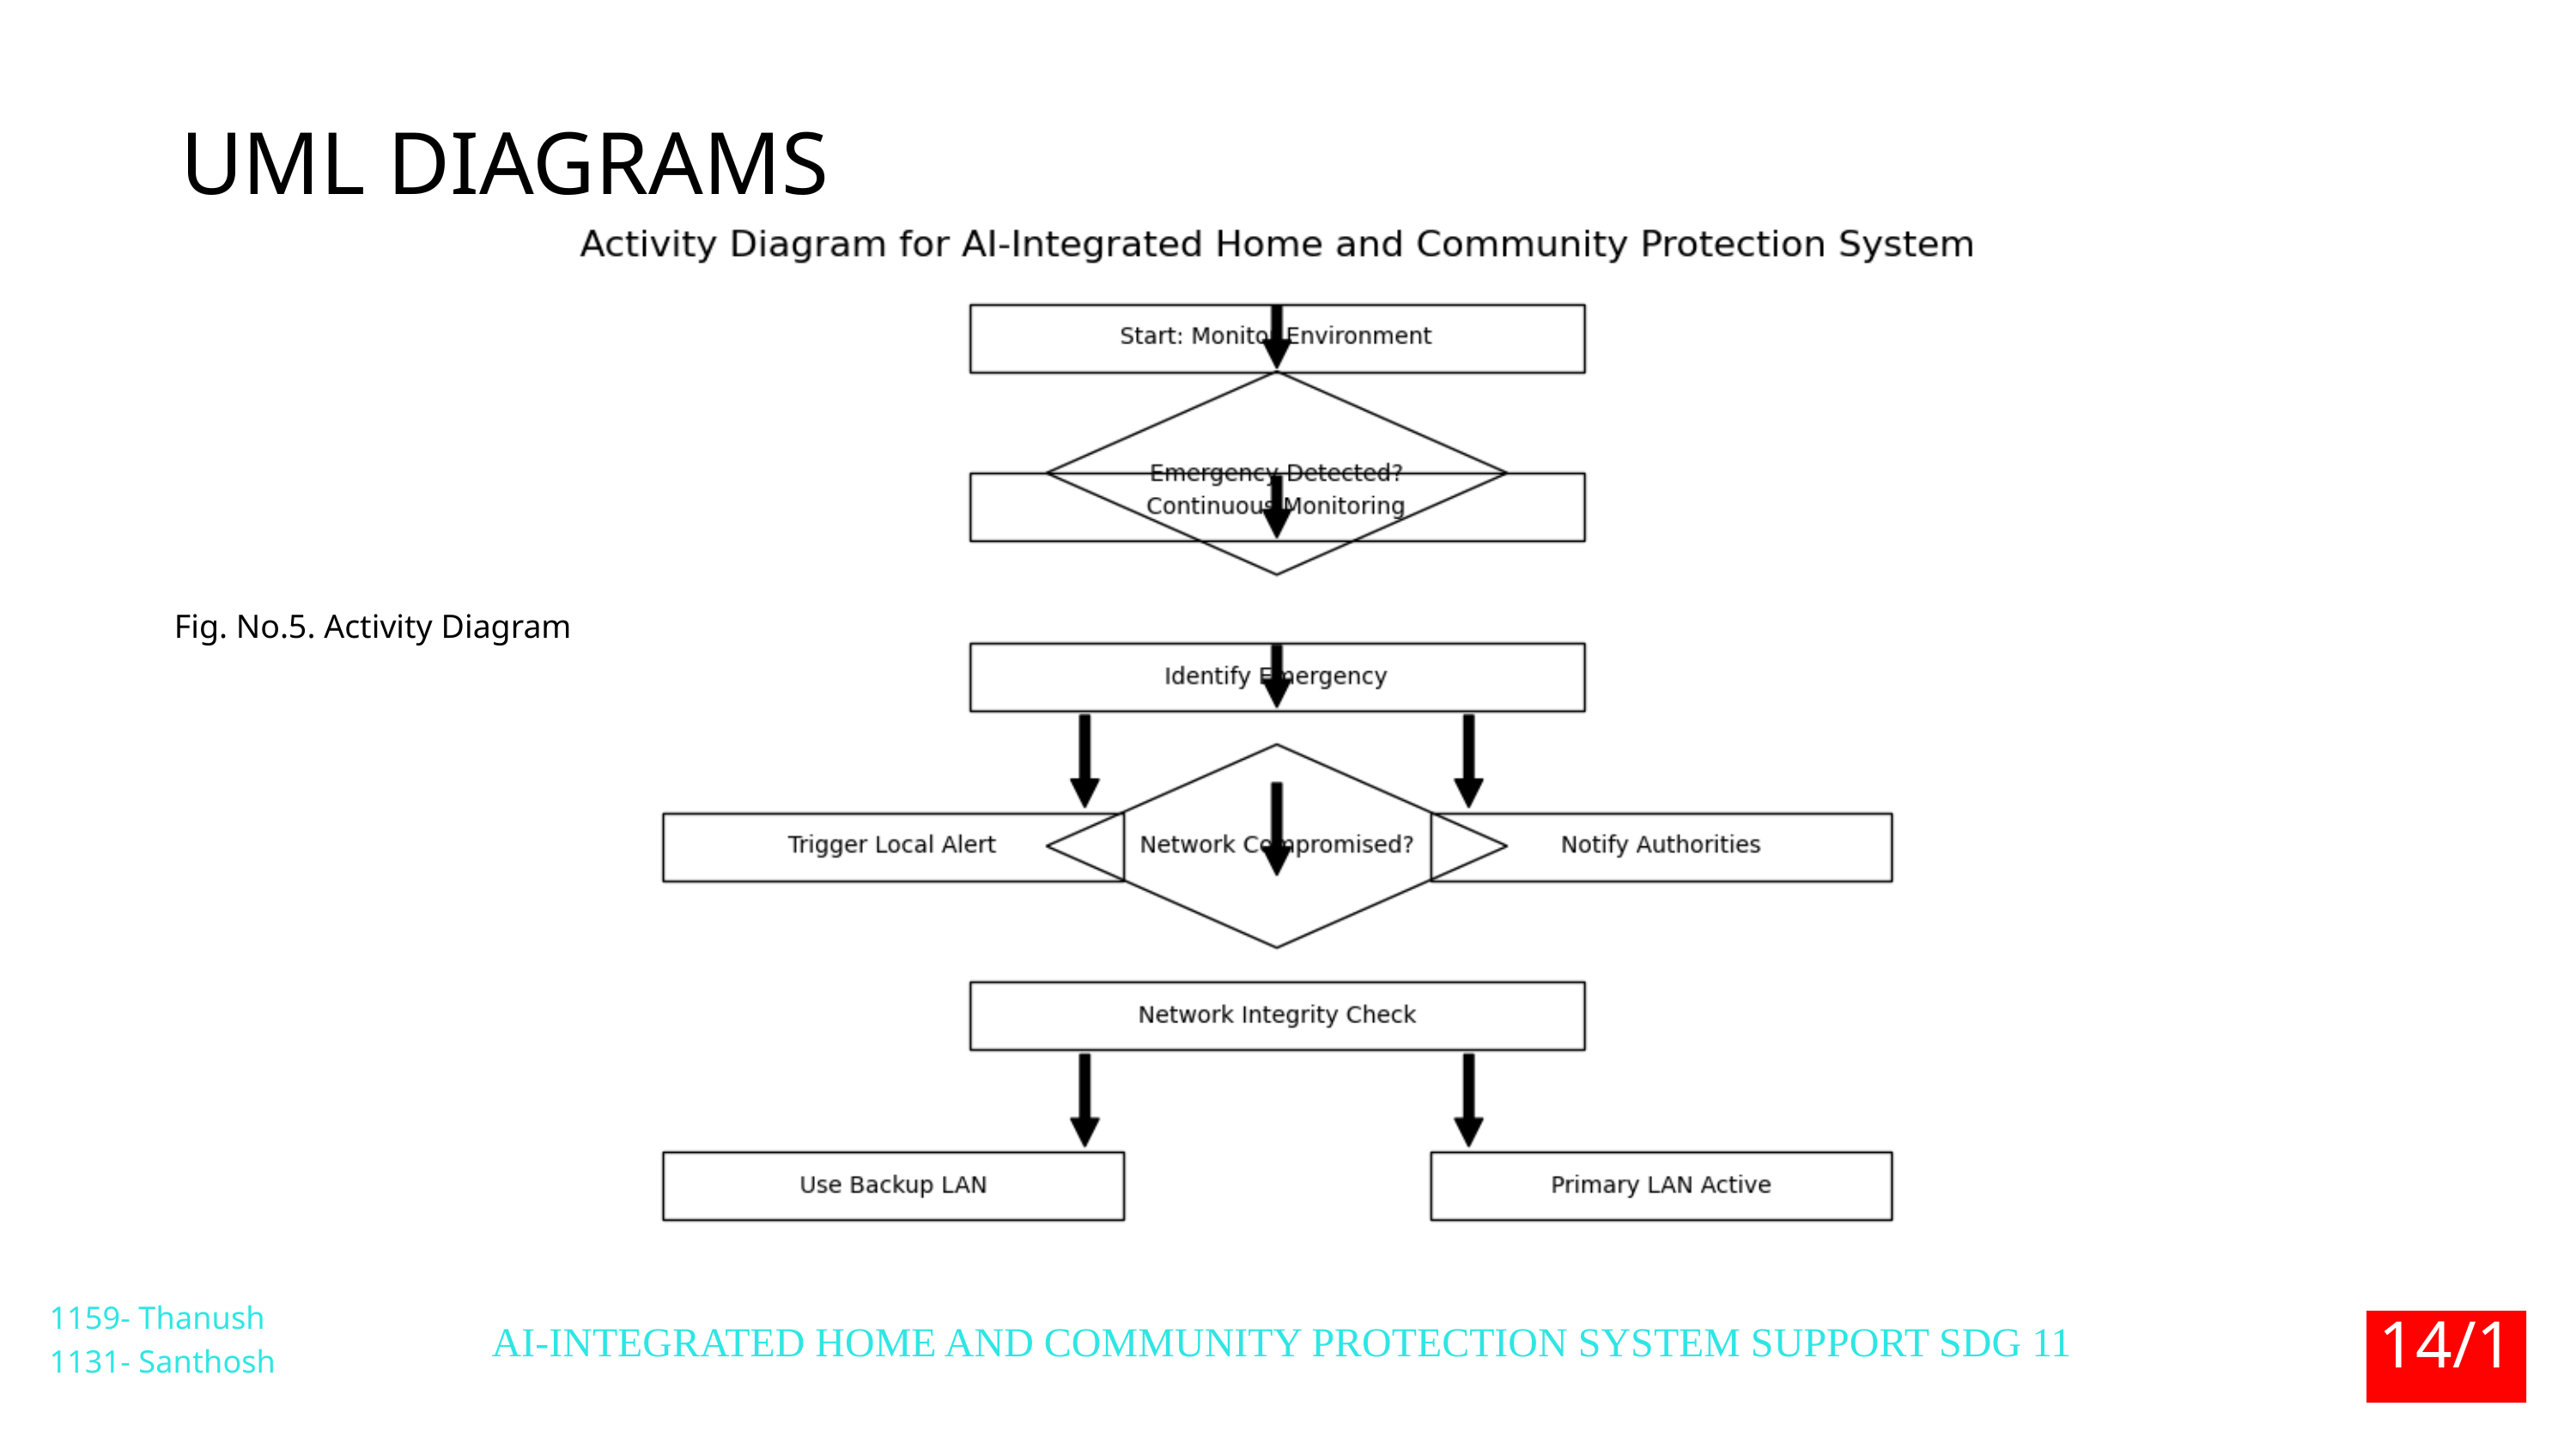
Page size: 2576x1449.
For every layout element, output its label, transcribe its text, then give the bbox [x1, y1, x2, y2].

text_box UML DIAGRAMS [144, 91, 866, 212]
text_box AI-INTEGRATED HOME AND COMMUNITY PROTECTION SYSTEM SUPPORT SDG 11 [329, 1307, 2237, 1365]
text_box [493, 214, 2062, 1304]
text_box Fig. No.5. Activity Diagram [157, 564, 588, 646]
text_box 14/17 [2366, 1290, 2527, 1449]
text_box 1159- Thanush 1131- Santhosh [49, 1292, 279, 1379]
